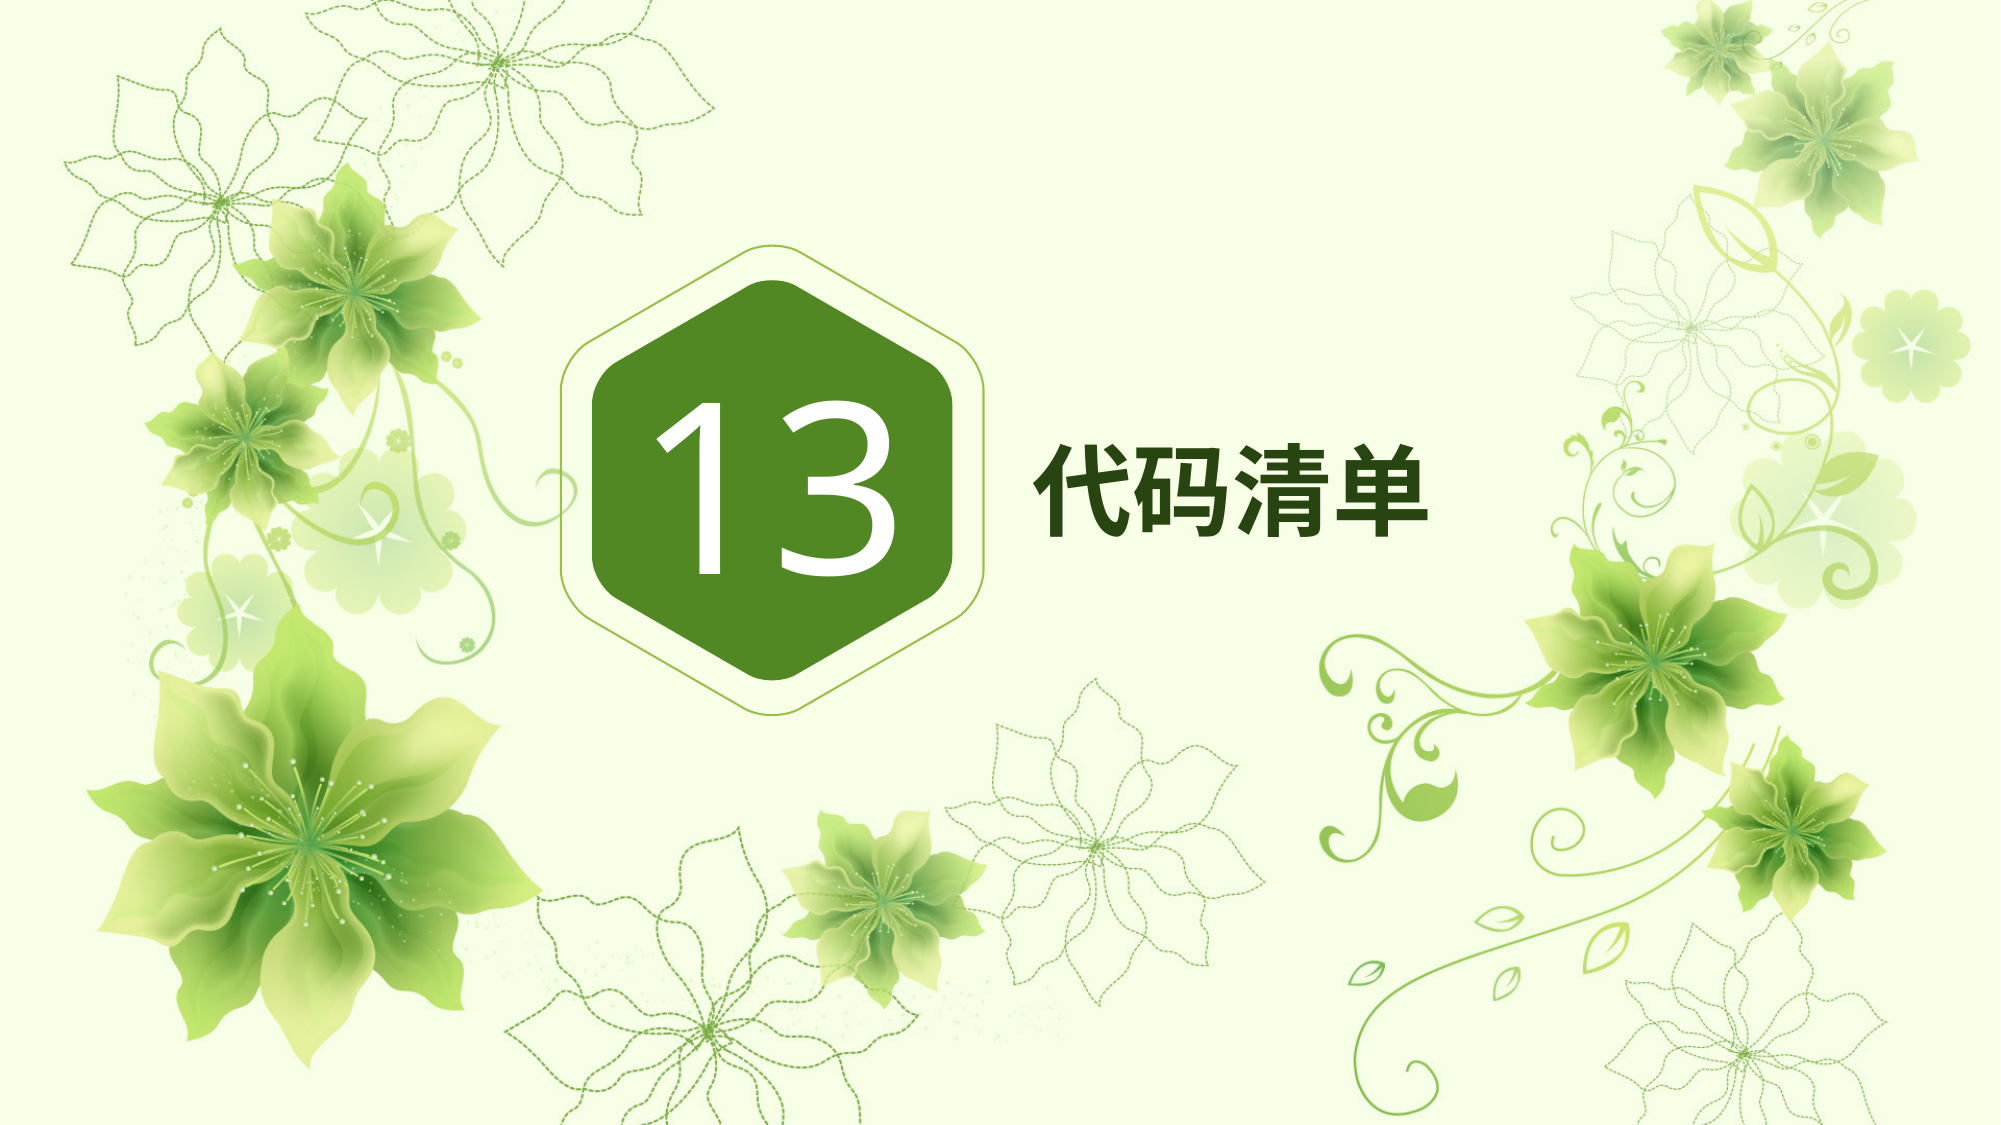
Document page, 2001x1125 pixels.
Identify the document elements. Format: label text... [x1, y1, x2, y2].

text_box [698, 683, 847, 717]
picture [0, 0, 2001, 1125]
text_box 代码清单 [1017, 360, 1448, 556]
text_box [953, 339, 985, 622]
text_box [559, 339, 591, 622]
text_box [591, 278, 953, 683]
text_box [697, 244, 847, 278]
